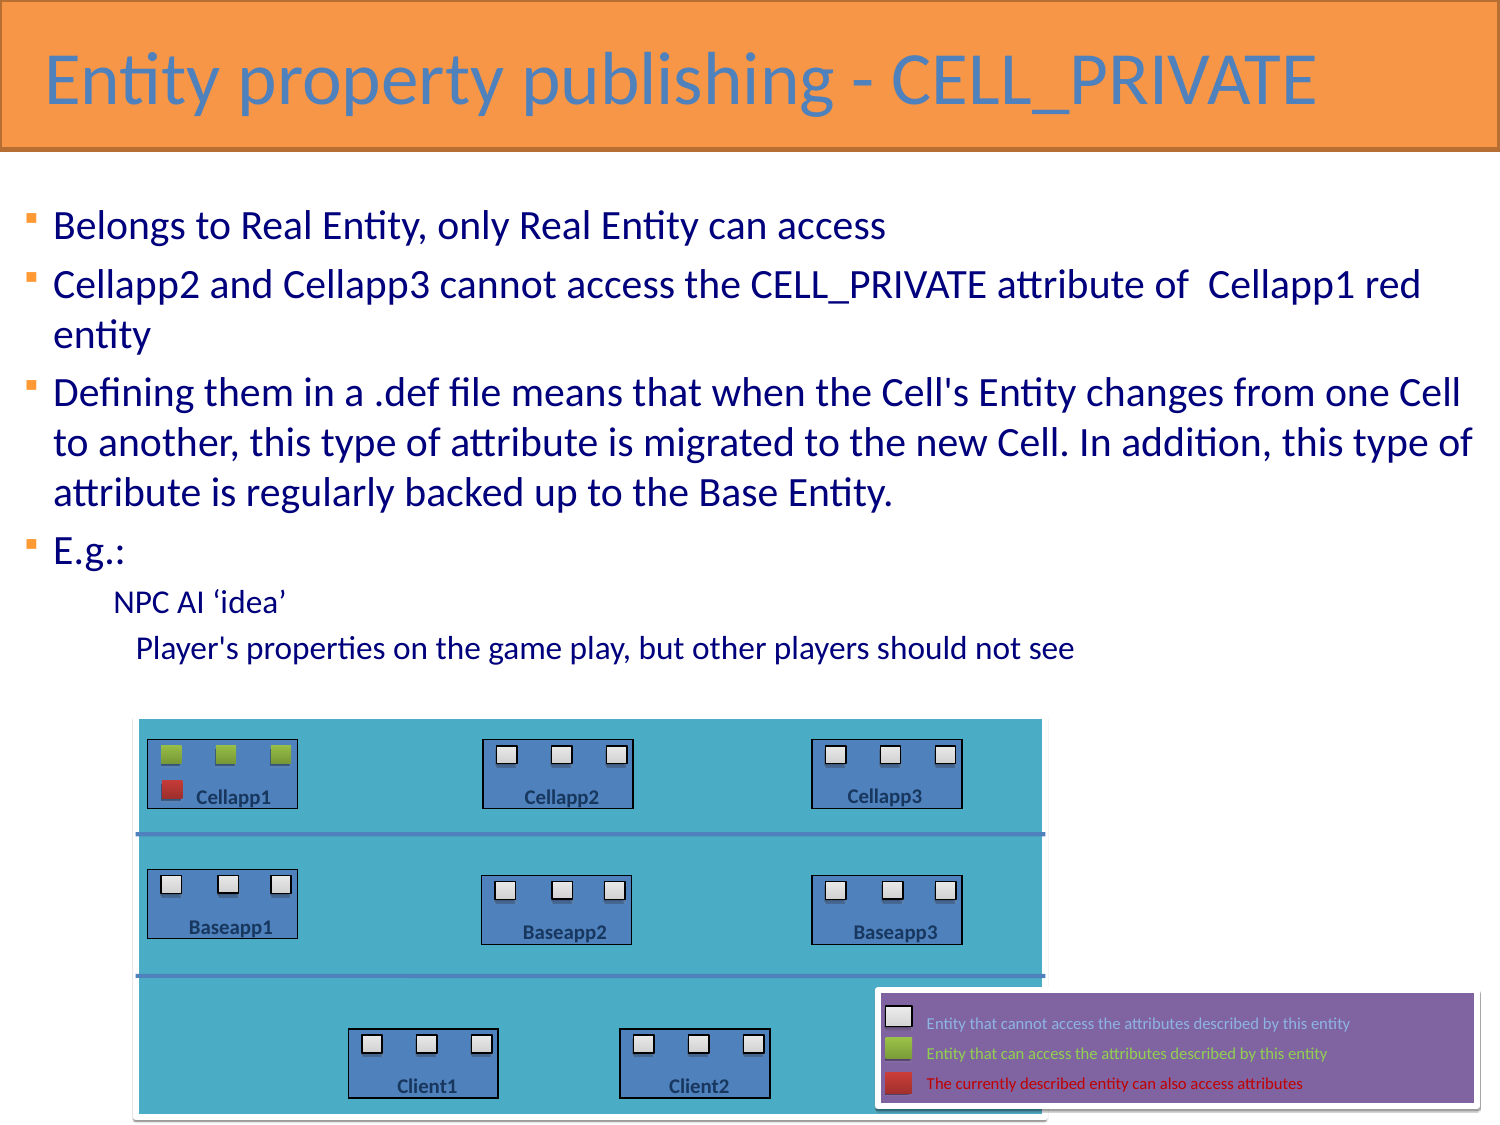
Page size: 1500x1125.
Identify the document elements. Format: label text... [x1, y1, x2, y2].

text_box [147, 869, 298, 939]
text_box [135, 976, 1045, 1118]
text_box [161, 875, 182, 894]
text_box [135, 835, 1045, 975]
text_box [812, 875, 963, 945]
text_box [348, 1029, 499, 1099]
text_box [416, 1035, 437, 1053]
text_box [551, 881, 573, 900]
text_box [825, 745, 847, 764]
text_box [483, 739, 634, 809]
text_box Entity that cannot access the attributes described by this entity Entity that can access the attributes described by this entity The currently described entity can also access attributes [911, 995, 1477, 1125]
text_box [481, 875, 632, 945]
text_box Baseapp2 [508, 911, 626, 977]
text_box [270, 875, 292, 894]
text_box Cellapp2 [509, 835, 627, 841]
text_box Baseapp1 [174, 905, 292, 971]
text_box [885, 1037, 913, 1059]
text_box [877, 990, 1477, 1107]
text_box Baseapp3 [838, 911, 956, 977]
text_box [935, 881, 956, 900]
text_box Client1 [382, 1065, 514, 1105]
text_box [882, 881, 904, 900]
text_box Cellapp2 [509, 775, 627, 834]
text_box [606, 745, 627, 764]
text_box Cellapp1 [181, 775, 313, 816]
text_box [161, 780, 183, 799]
text_box Cellapp3 [832, 775, 950, 834]
text_box Client2 [654, 1065, 785, 1105]
text_box [688, 1035, 709, 1053]
text_box [880, 745, 901, 764]
text_box [0, 0, 1500, 150]
text_box [496, 745, 518, 764]
text_box [215, 745, 237, 764]
text_box [471, 1035, 492, 1053]
text_box [743, 1035, 764, 1053]
text_box [361, 1035, 383, 1053]
text_box [825, 881, 847, 900]
text_box [604, 881, 625, 900]
text_box [551, 745, 572, 764]
text_box [270, 745, 292, 764]
text_box [620, 1029, 771, 1099]
text_box [935, 745, 956, 764]
text_box Belongs to Real Entity, only Real Entity can access Cellapp2 and Cellapp3 cannot access the CELL_PRIVATE attribute of Cellapp1 red entity Defining them in a .def file means that when the Cell's Entity changes from one Cell to another, this type of attribute is migrated to the new Cell. In addition, this type of attribute is regularly backed up to the Base Entity. E.g.: NPC AI ‘idea’ Player's properties on the game play, but other players should not see [14, 196, 1500, 681]
text_box [218, 875, 239, 894]
text_box [147, 739, 298, 809]
text_box [885, 1072, 911, 1094]
text_box [161, 745, 182, 764]
text_box [812, 739, 963, 809]
text_box Cellapp3 [832, 835, 950, 840]
text_box [885, 1006, 913, 1027]
text_box [633, 1035, 655, 1053]
text_box [495, 881, 516, 900]
text_box Entity property publishing - CELL_PRIVATE [29, 21, 1482, 128]
text_box [135, 715, 1045, 834]
